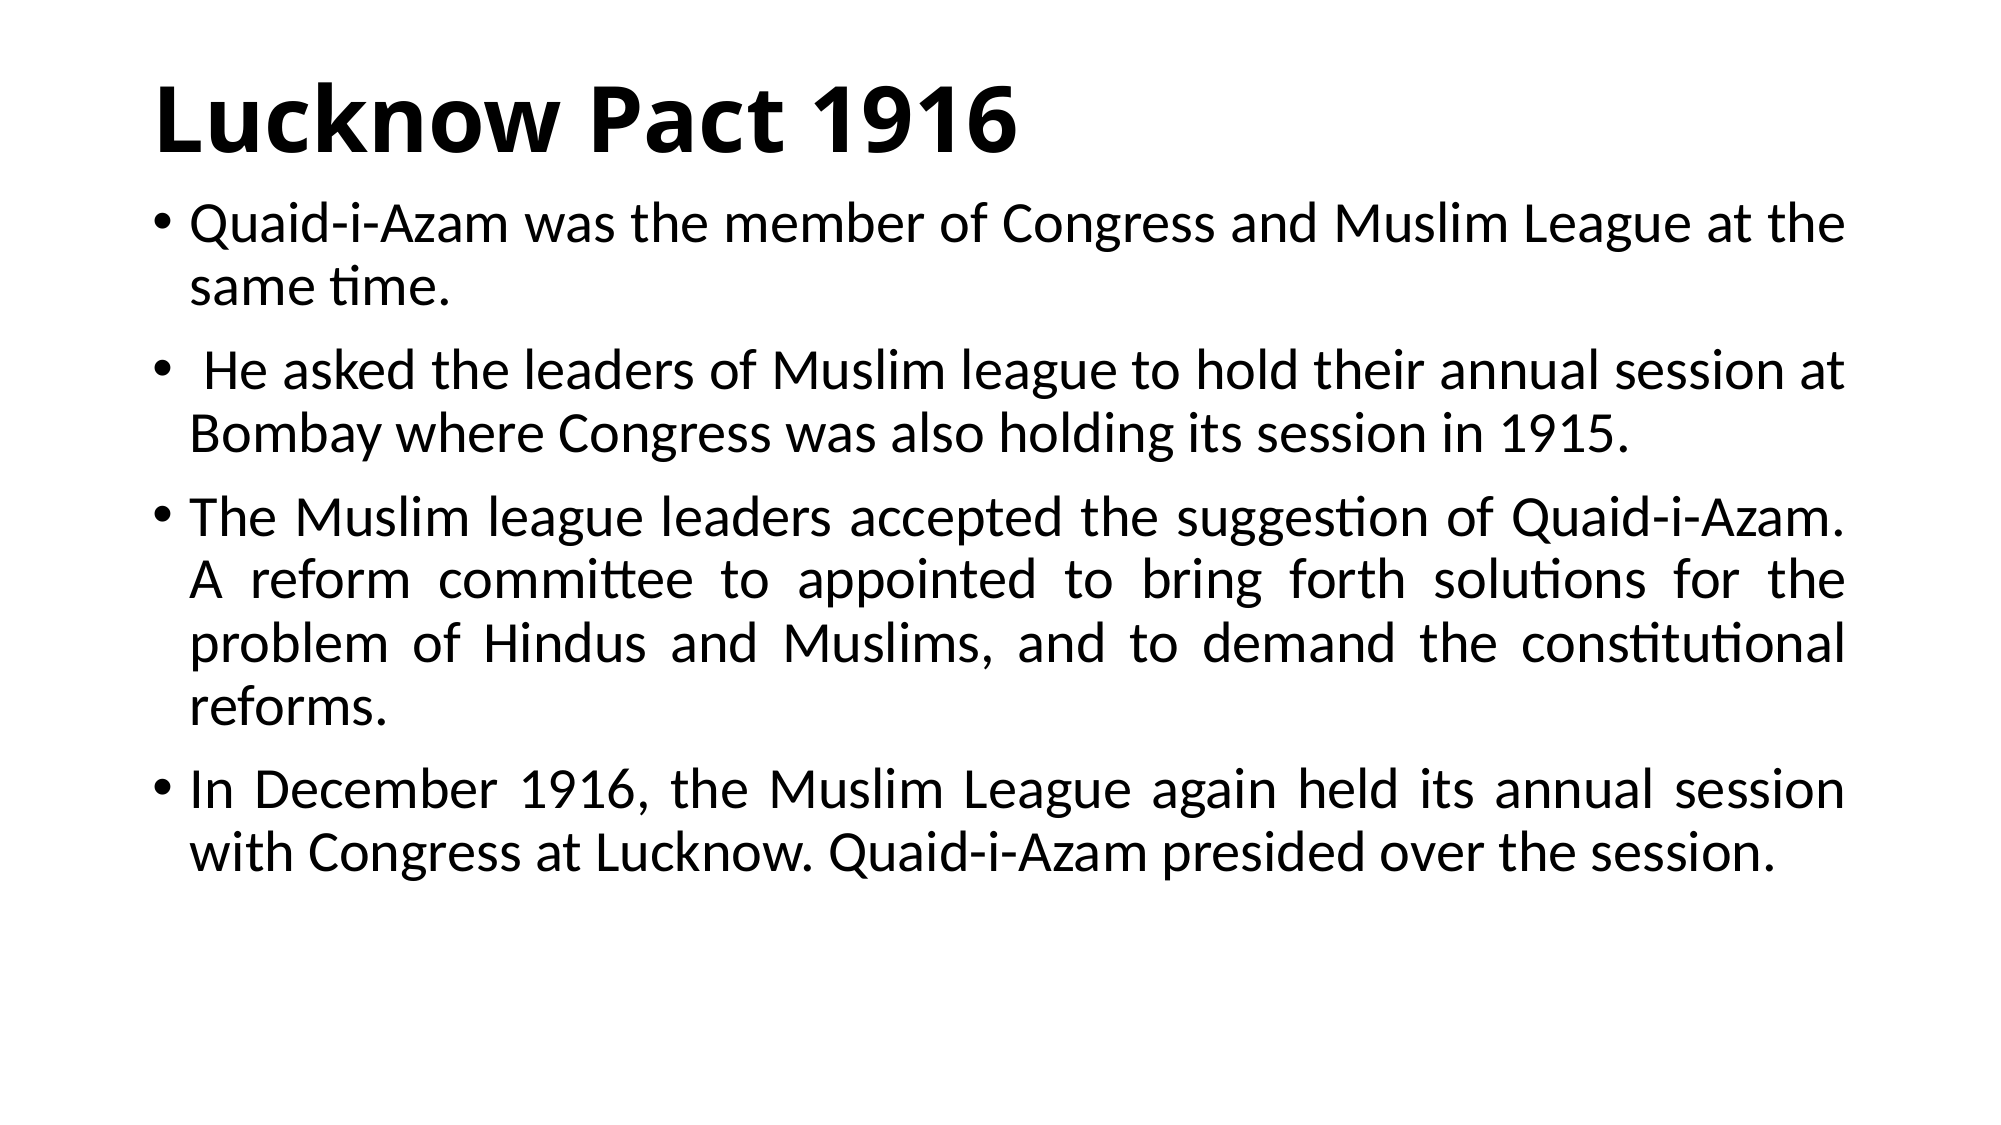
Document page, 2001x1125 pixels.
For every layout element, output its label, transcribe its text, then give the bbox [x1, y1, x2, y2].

title Lucknow Pact 1916 [137, 59, 1863, 184]
list Quaid-i-Azam was the member of Congress and Muslim League at the same time. He asked the leaders of Muslim league to hold their annual session at Bombay where Congress was also holding its session in 1915. The Muslim league leaders accepted the suggestion of Quaid-i-Azam. A reform committee to appointed to bring forth solutions for the problem of Hindus and Muslims, and to demand the constitutional reforms. In December 1916, the Muslim League again held its annual session with Congress at Lucknow. Quaid-i-Azam presided over the session. [137, 184, 1863, 1014]
